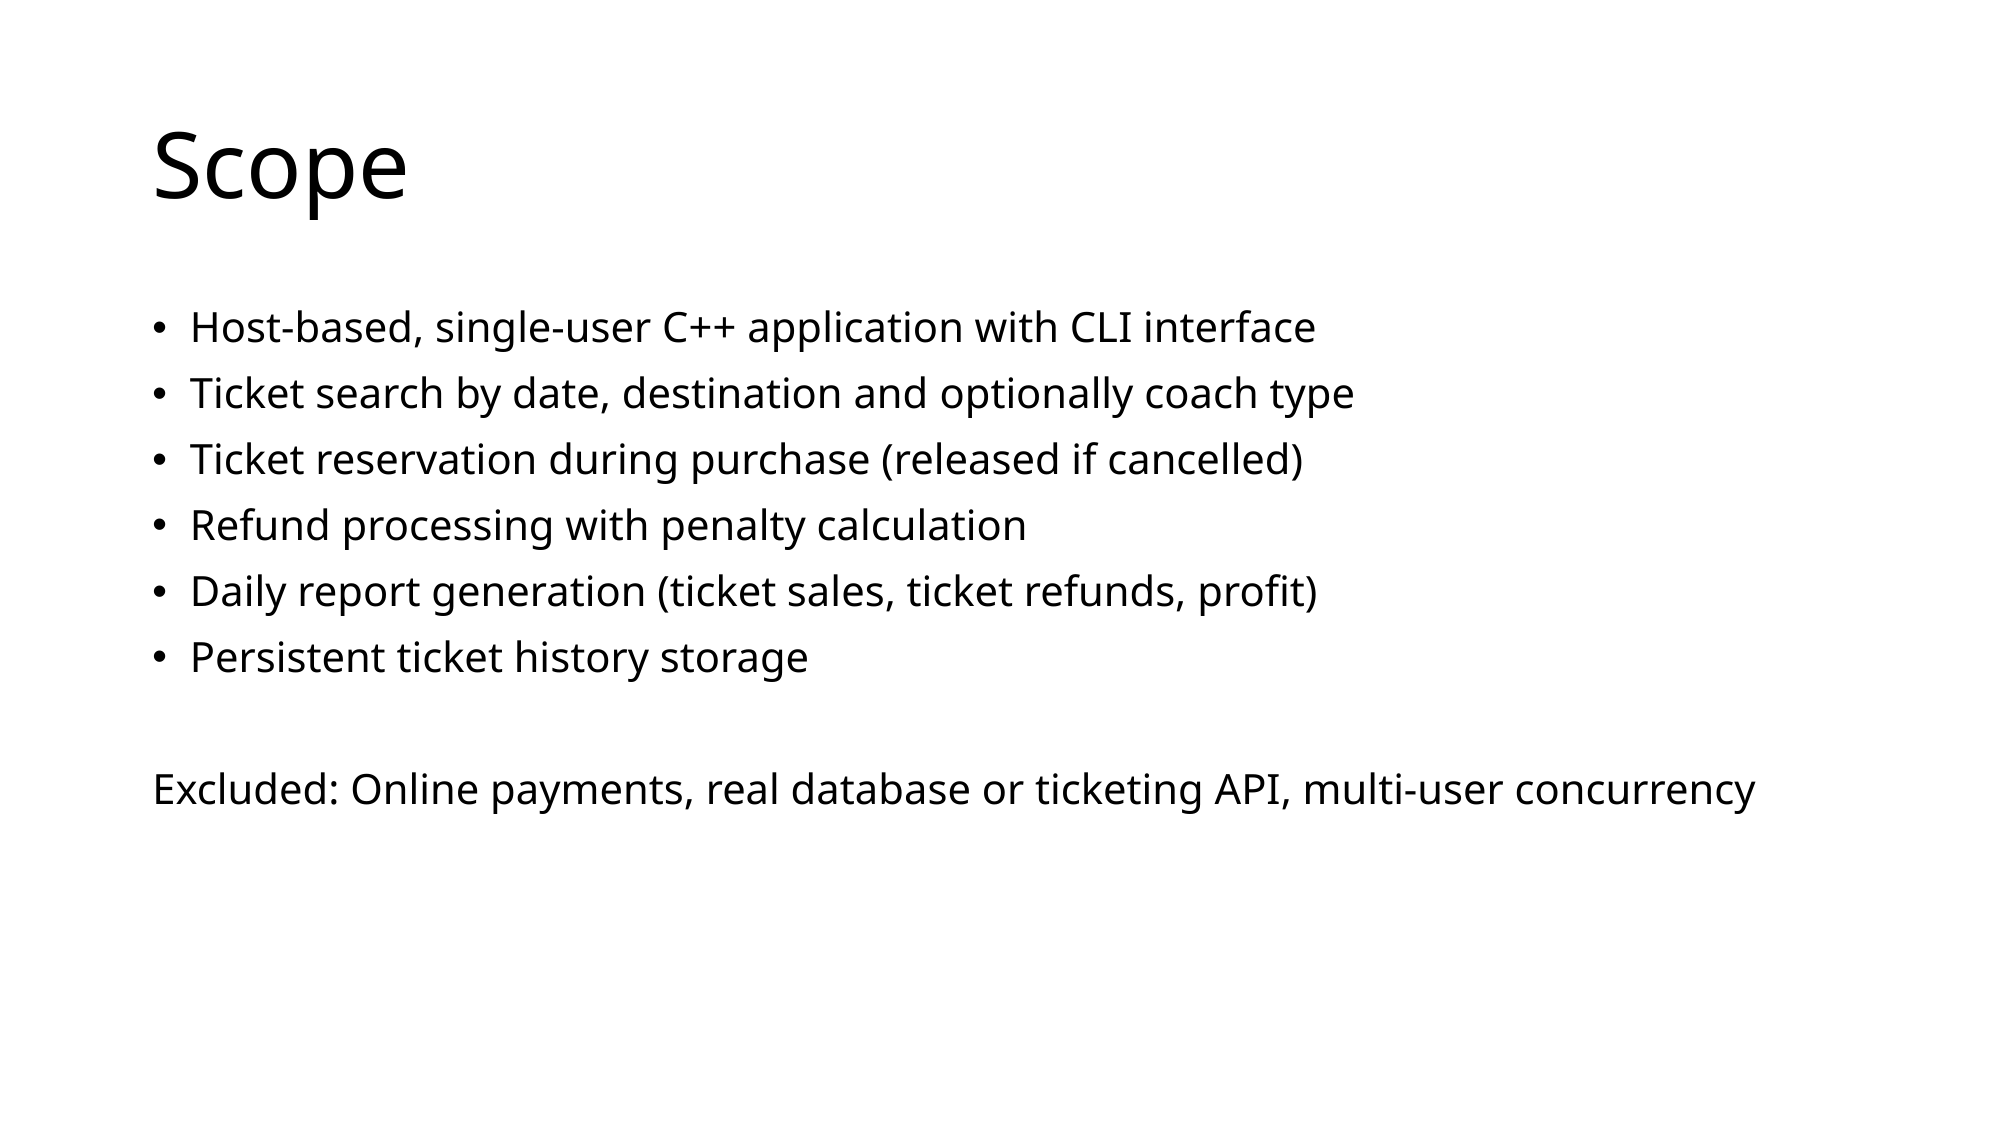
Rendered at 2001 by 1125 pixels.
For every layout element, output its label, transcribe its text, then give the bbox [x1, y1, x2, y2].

title Scope [137, 59, 1863, 278]
list Host-based, single-user C++ application with CLI interface Ticket search by date, destination and optionally coach type Ticket reservation during purchase (released if cancelled) Refund processing with penalty calculation Daily report generation (ticket sales, ticket refunds, profit) Persistent ticket history storage Excluded: Online payments, real database or ticketing API, multi-user concurrency [137, 299, 1863, 1014]
